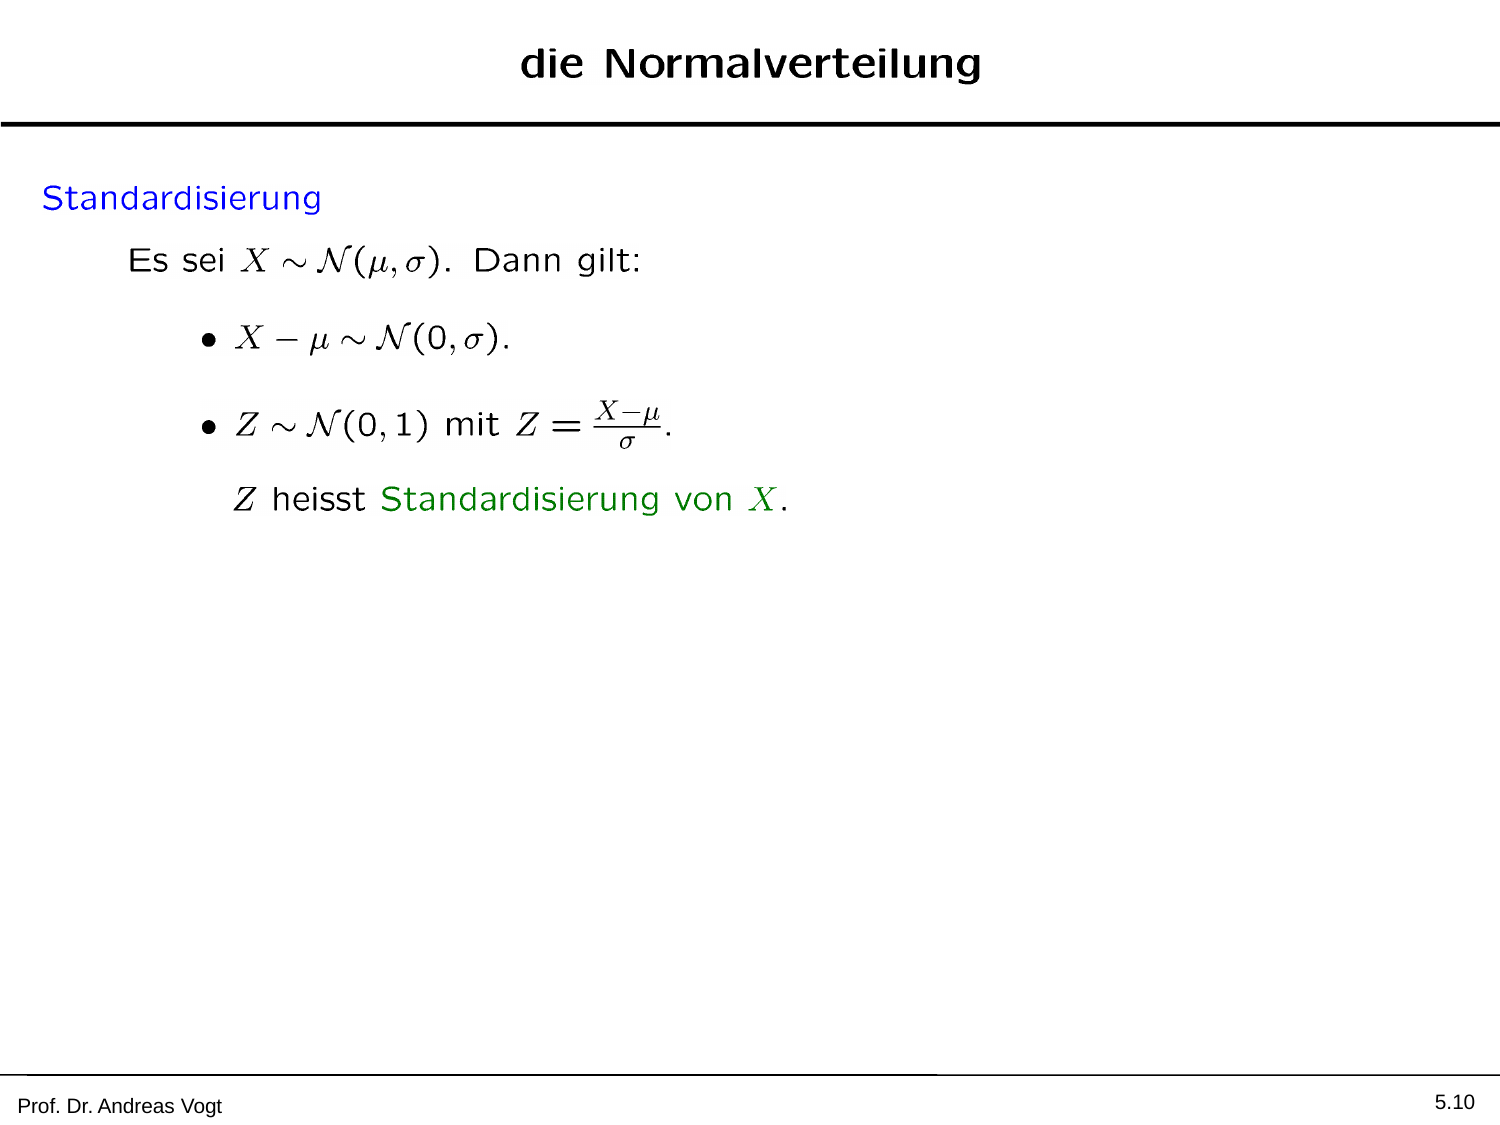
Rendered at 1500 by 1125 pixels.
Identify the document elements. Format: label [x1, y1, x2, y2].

picture [42, 184, 320, 215]
picture [231, 485, 786, 516]
picture [129, 243, 639, 279]
picture [520, 48, 980, 85]
picture [200, 399, 671, 451]
picture [200, 320, 508, 356]
